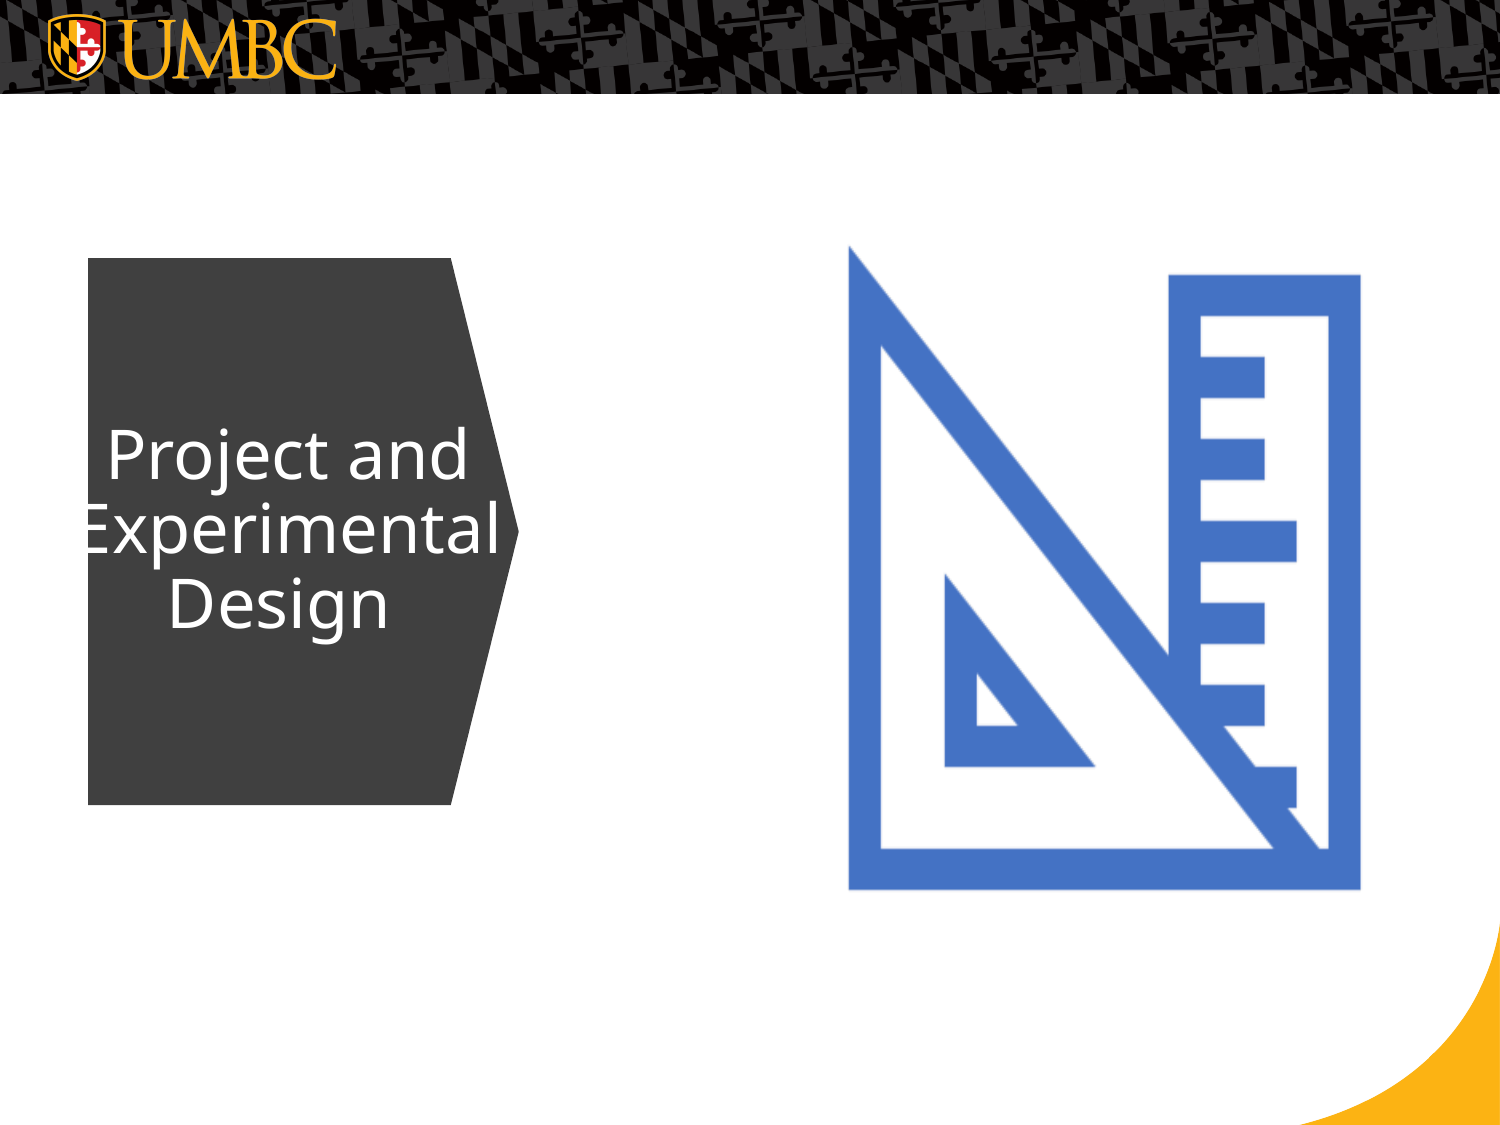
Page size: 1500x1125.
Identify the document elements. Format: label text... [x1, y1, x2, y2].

picture [798, 169, 1500, 1125]
picture [0, 0, 1500, 94]
title Project and Experimental Design [57, 239, 519, 824]
